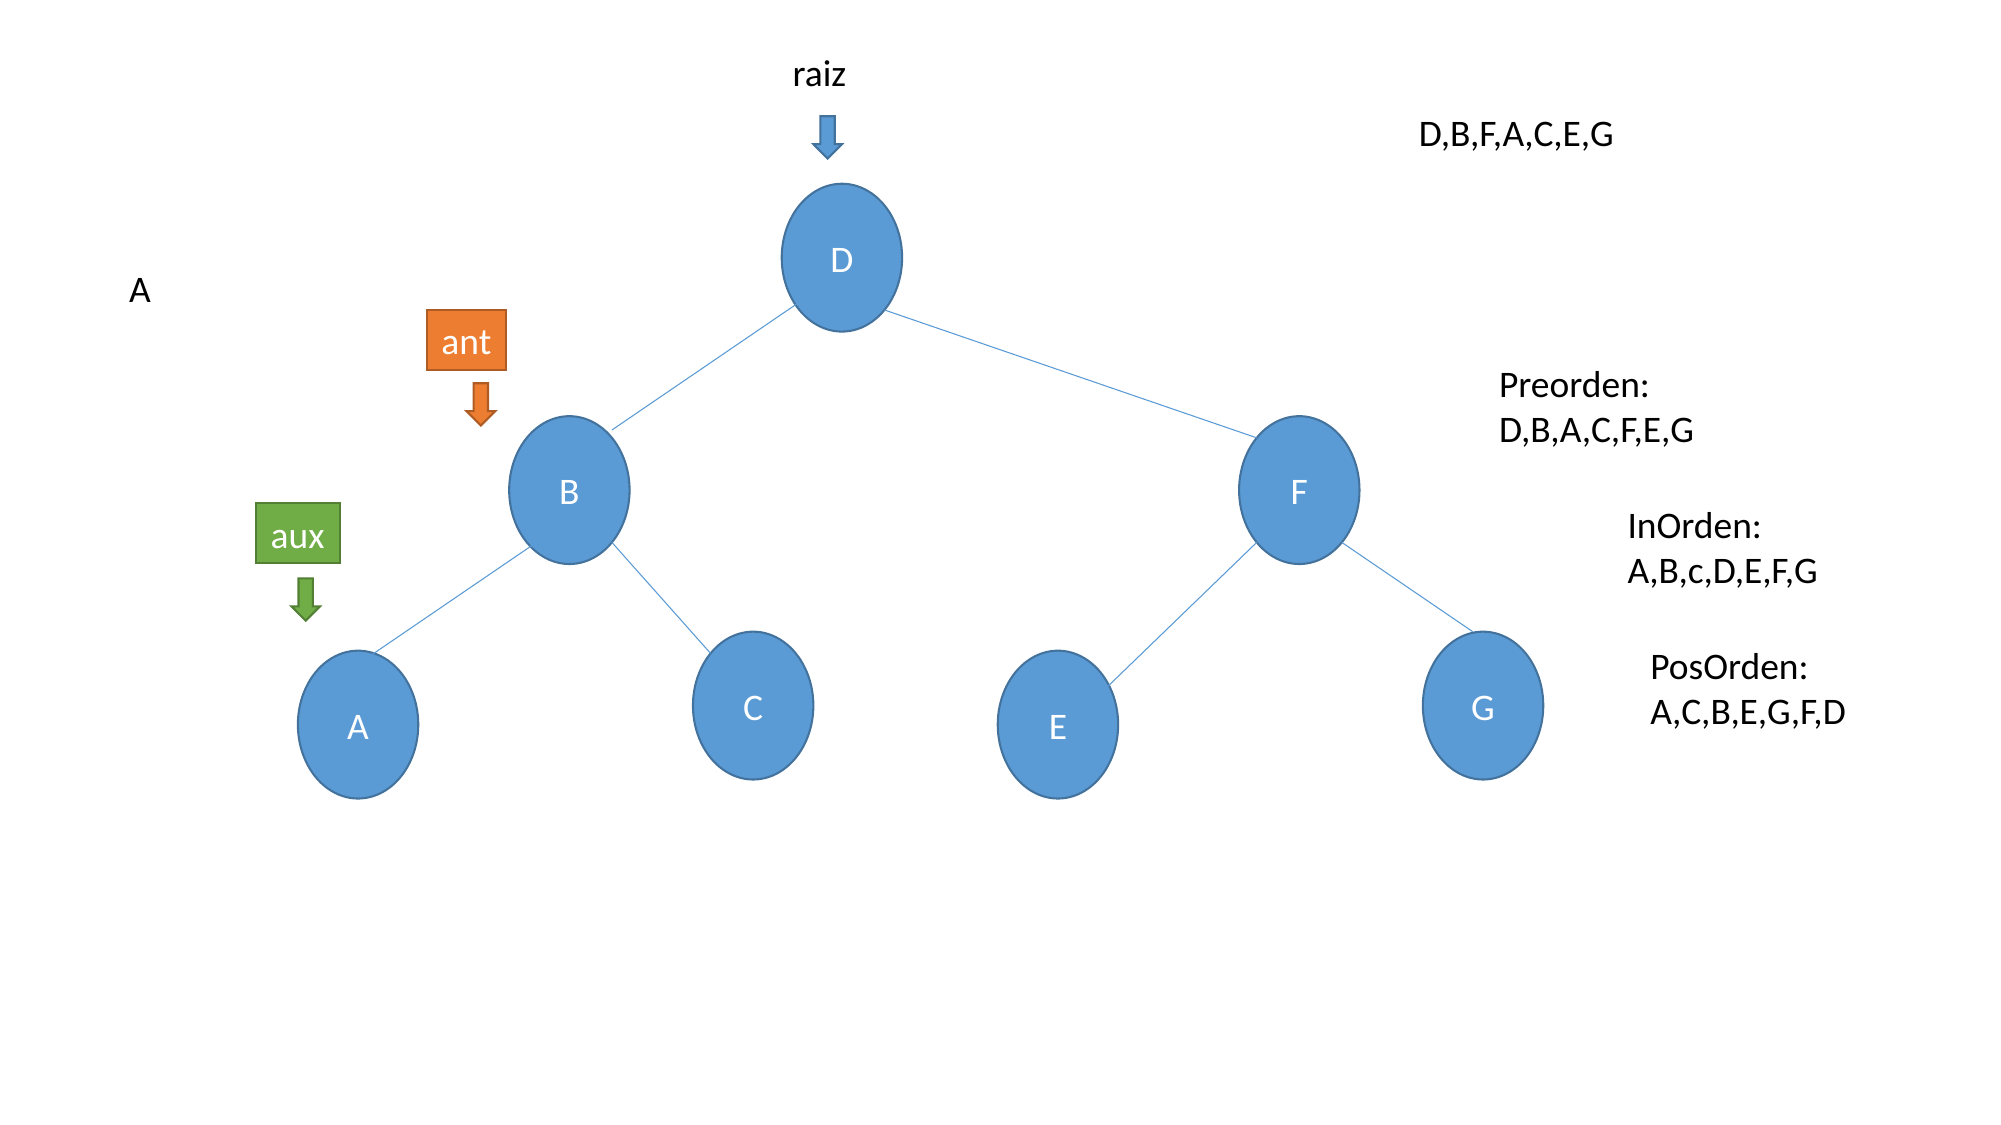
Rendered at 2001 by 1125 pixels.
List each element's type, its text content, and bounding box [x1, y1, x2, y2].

text_box raiz [777, 41, 862, 101]
text_box F [1238, 415, 1361, 566]
text_box aux [255, 502, 341, 564]
text_box Preorden: D,B,A,C,F,E,G [1484, 352, 1710, 458]
text_box A [114, 257, 166, 318]
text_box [1087, 542, 1257, 706]
text_box ant [426, 309, 507, 371]
text_box [288, 577, 323, 623]
text_box PosOrden: A,C,B,E,G,F,D [1635, 634, 1862, 740]
text_box E [996, 649, 1120, 800]
text_box D,B,F,A,C,E,G [1404, 101, 1630, 162]
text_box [611, 542, 711, 654]
text_box [464, 382, 498, 427]
text_box [810, 115, 845, 160]
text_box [1341, 542, 1473, 632]
text_box InOrden: A,B,c,D,E,F,G [1612, 493, 1834, 599]
text_box D [780, 182, 904, 333]
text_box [361, 533, 550, 662]
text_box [884, 309, 1257, 438]
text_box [611, 302, 800, 430]
text_box B [508, 415, 631, 566]
text_box G [1421, 630, 1545, 781]
text_box A [296, 649, 420, 800]
text_box C [691, 630, 815, 781]
